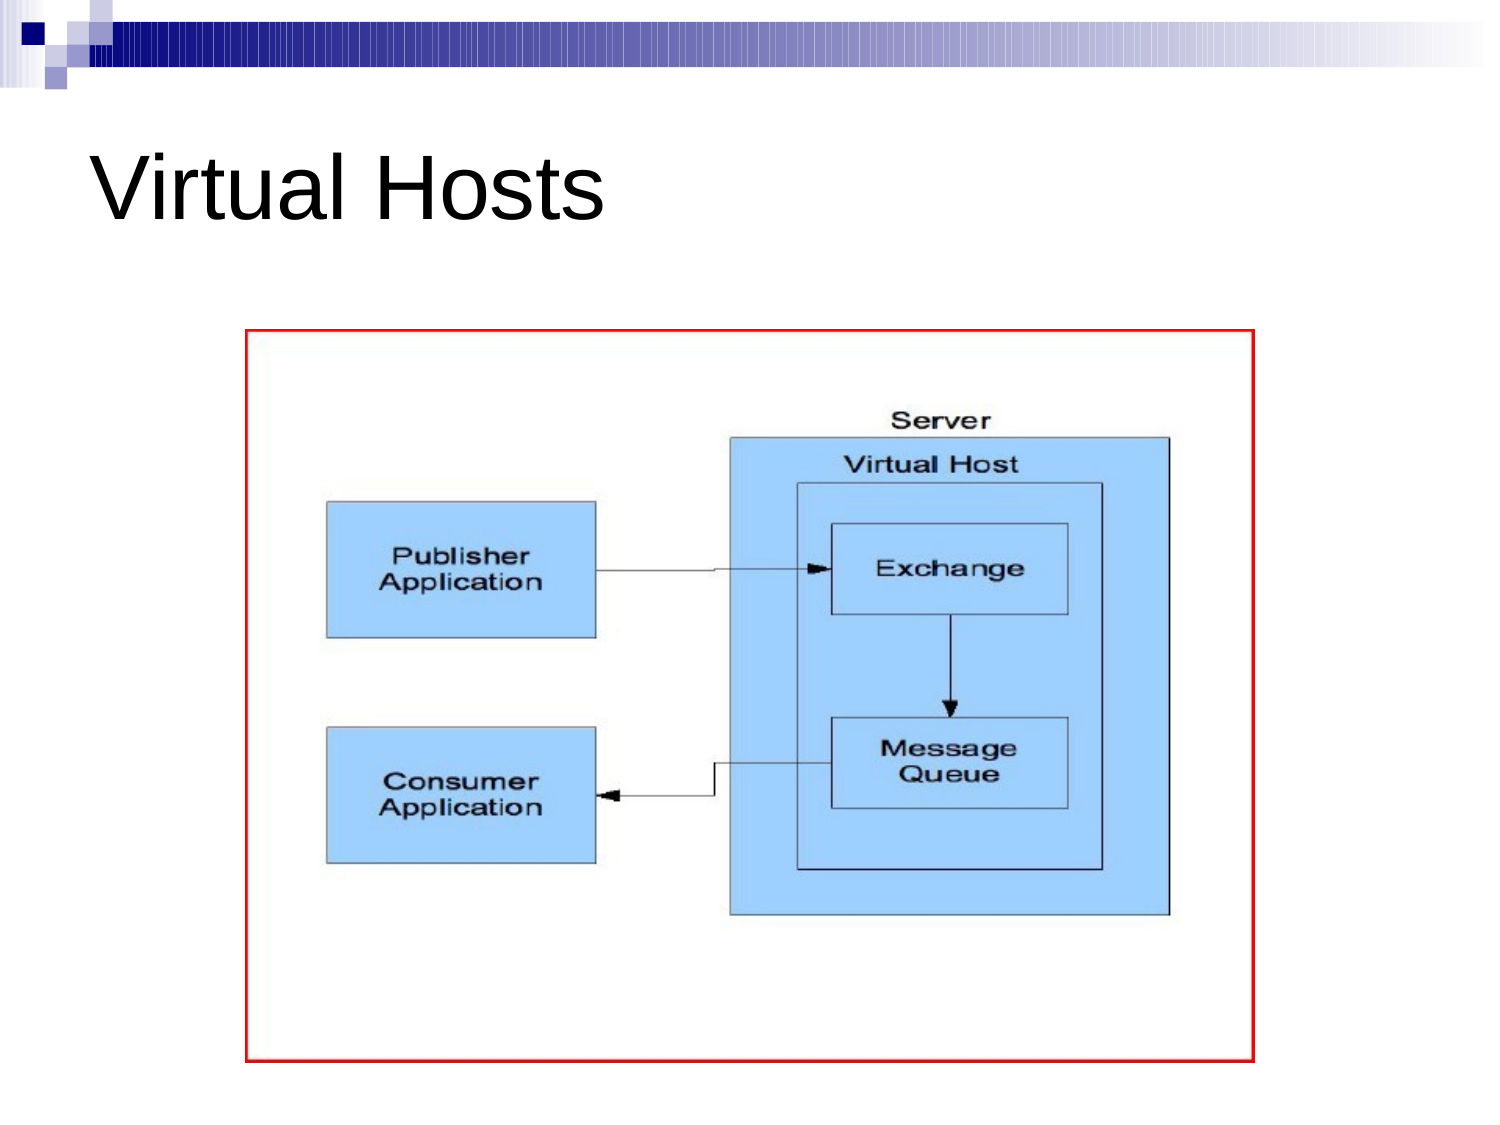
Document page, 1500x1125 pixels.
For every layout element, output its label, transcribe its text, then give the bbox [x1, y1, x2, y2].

picture [245, 329, 1255, 1063]
text_box Virtual Hosts [87, 84, 1383, 316]
